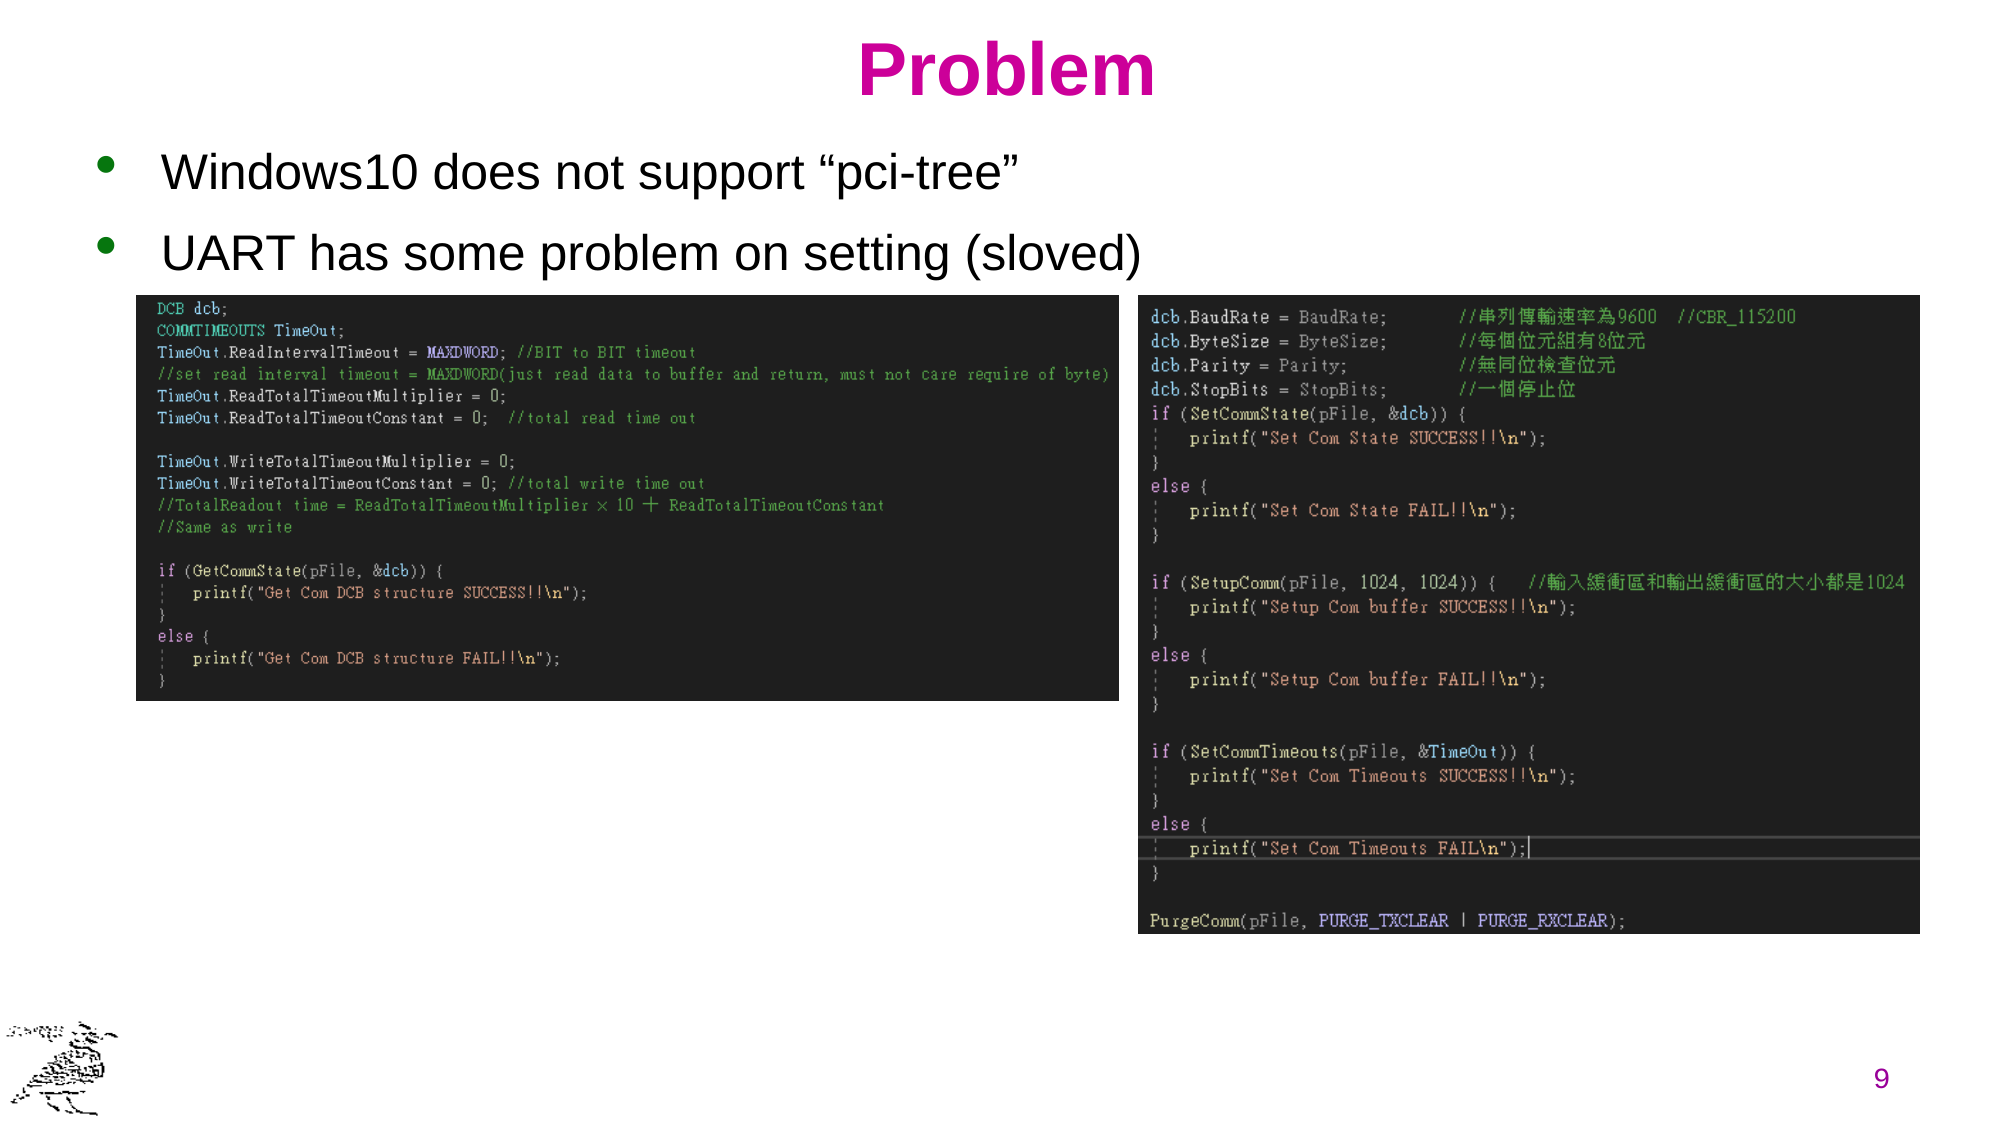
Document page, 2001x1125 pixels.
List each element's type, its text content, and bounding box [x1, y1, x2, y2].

picture [1138, 295, 1920, 934]
picture [135, 295, 1119, 702]
slide_number 9 [1547, 1056, 1907, 1125]
list Windows10 does not support “pci-tree” UART has some problem on setting (sloved) [82, 137, 1928, 1015]
title Problem [83, 24, 1933, 119]
